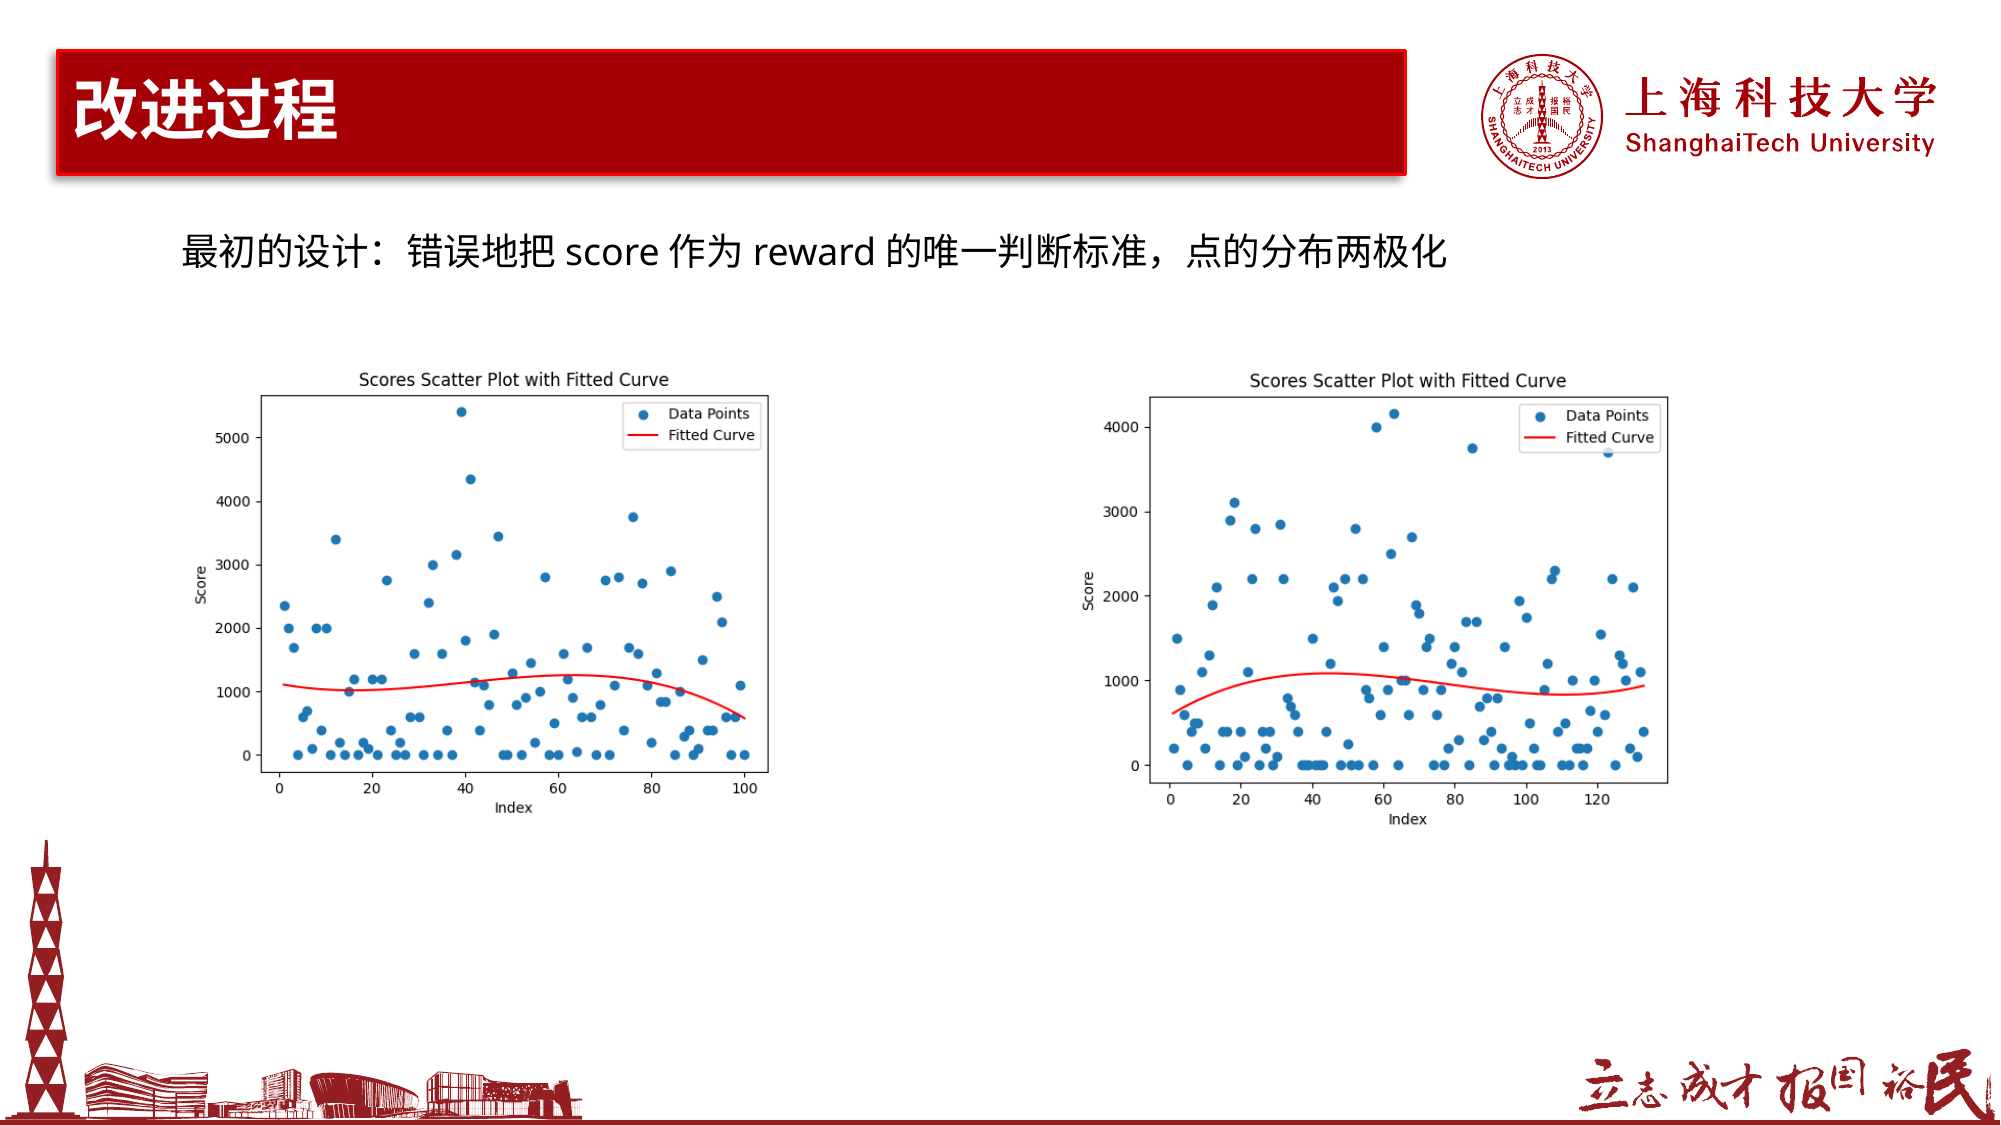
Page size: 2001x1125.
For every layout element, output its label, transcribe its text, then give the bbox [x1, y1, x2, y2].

text_box 最初的设计：错误地把score作为reward的唯一判断标准，点的分布两极化 [166, 220, 1499, 281]
title 改进过程 [56, 49, 1407, 176]
picture [1065, 336, 1734, 838]
picture [179, 336, 833, 826]
